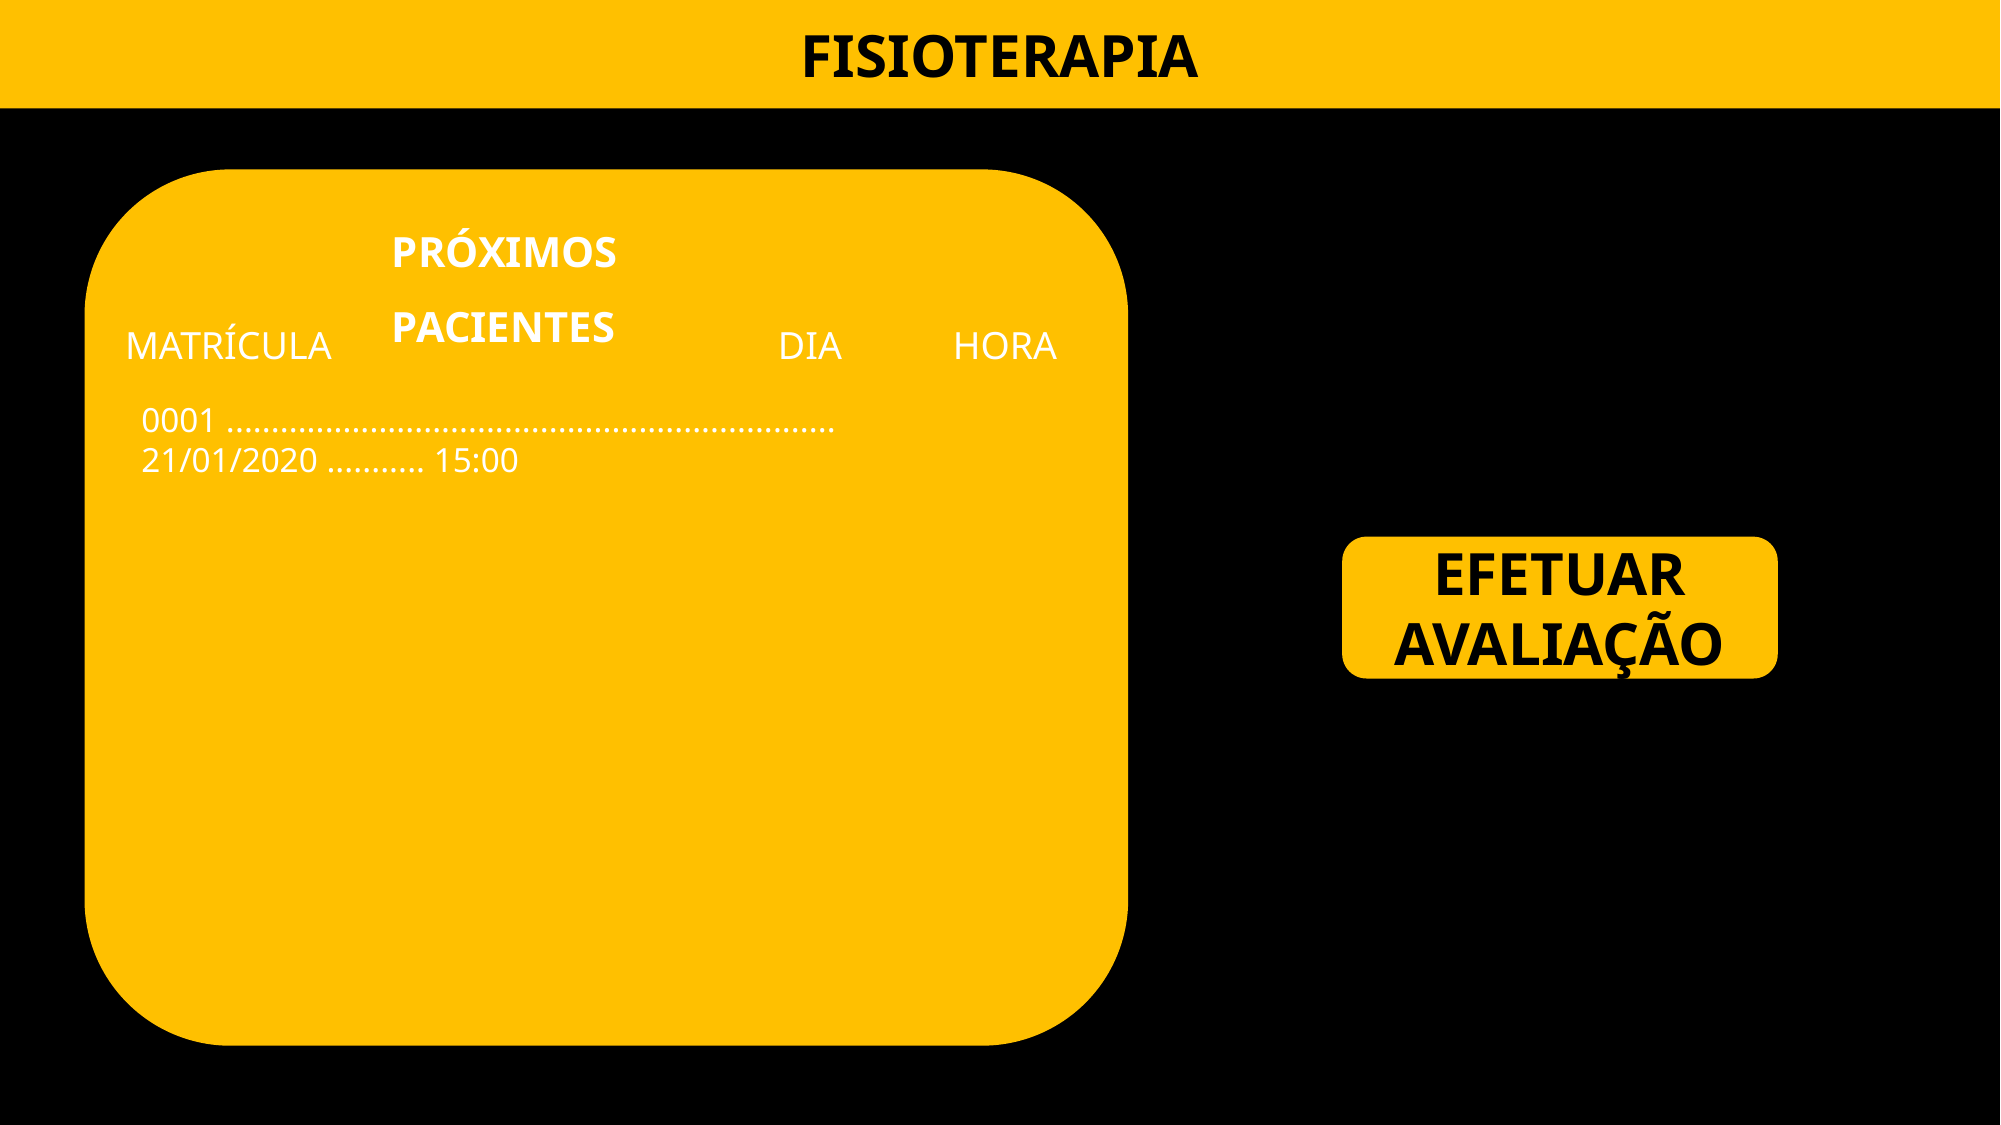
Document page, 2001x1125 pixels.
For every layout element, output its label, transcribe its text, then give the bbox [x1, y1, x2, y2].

text_box HORA [938, 314, 1086, 374]
text_box PRÓXIMOS PACIENTES [377, 193, 836, 359]
text_box FISIOTERAPIA [0, 0, 2000, 110]
text_box MATRÍCULA [110, 314, 438, 374]
text_box [83, 168, 1130, 1047]
text_box EFETUAR AVALIAÇÃO [1342, 536, 1778, 679]
text_box DIA [763, 314, 874, 374]
text_box 0001 .................................................................... 21/01/2020 ........... 15:00 [126, 391, 1086, 487]
